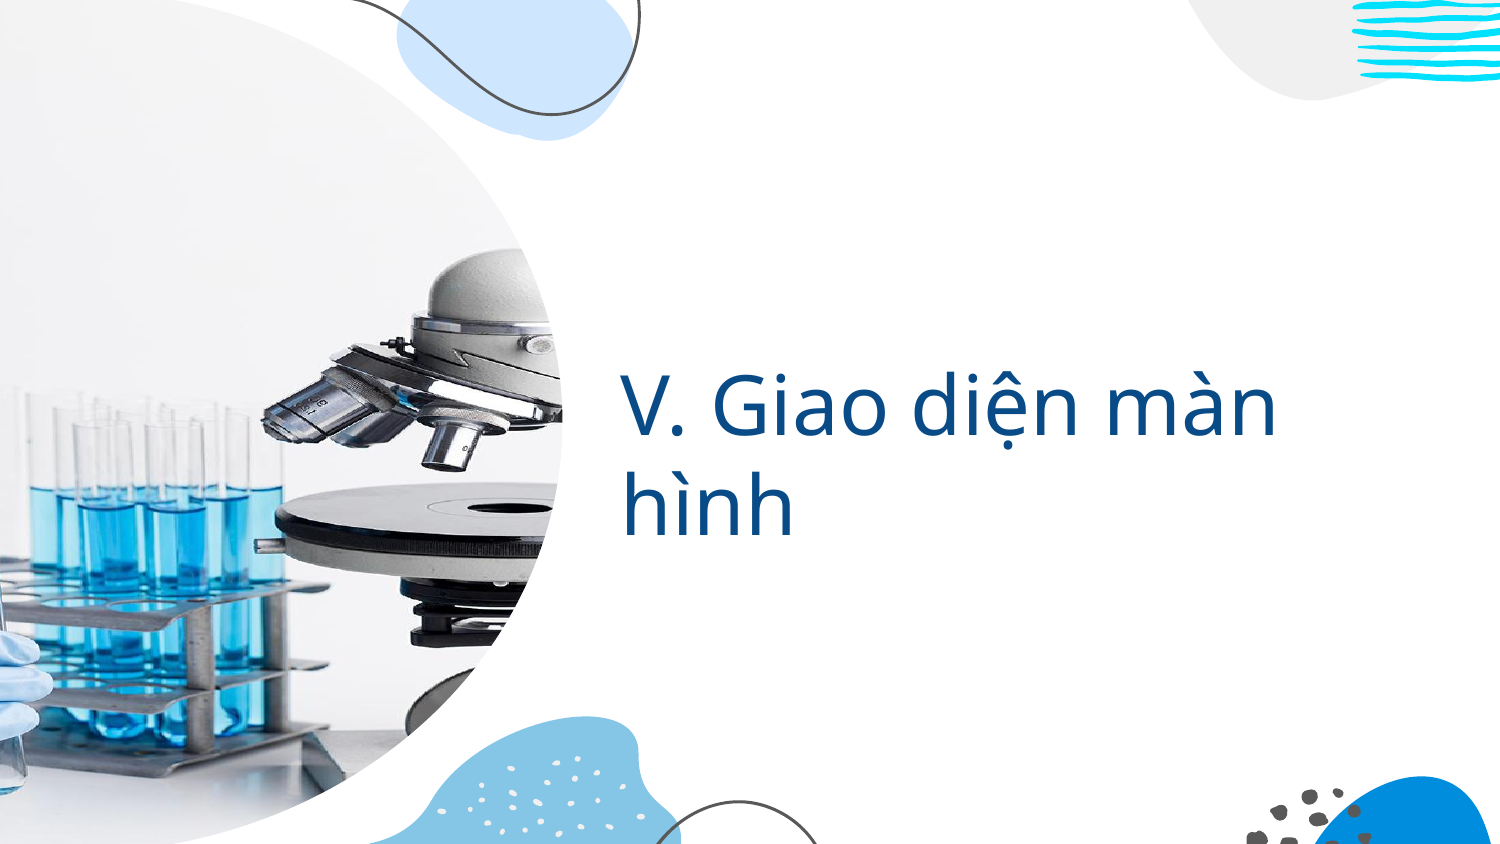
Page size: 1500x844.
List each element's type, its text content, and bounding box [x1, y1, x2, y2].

picture [0, 0, 563, 844]
title V. Giao diện màn hình [605, 337, 1356, 575]
